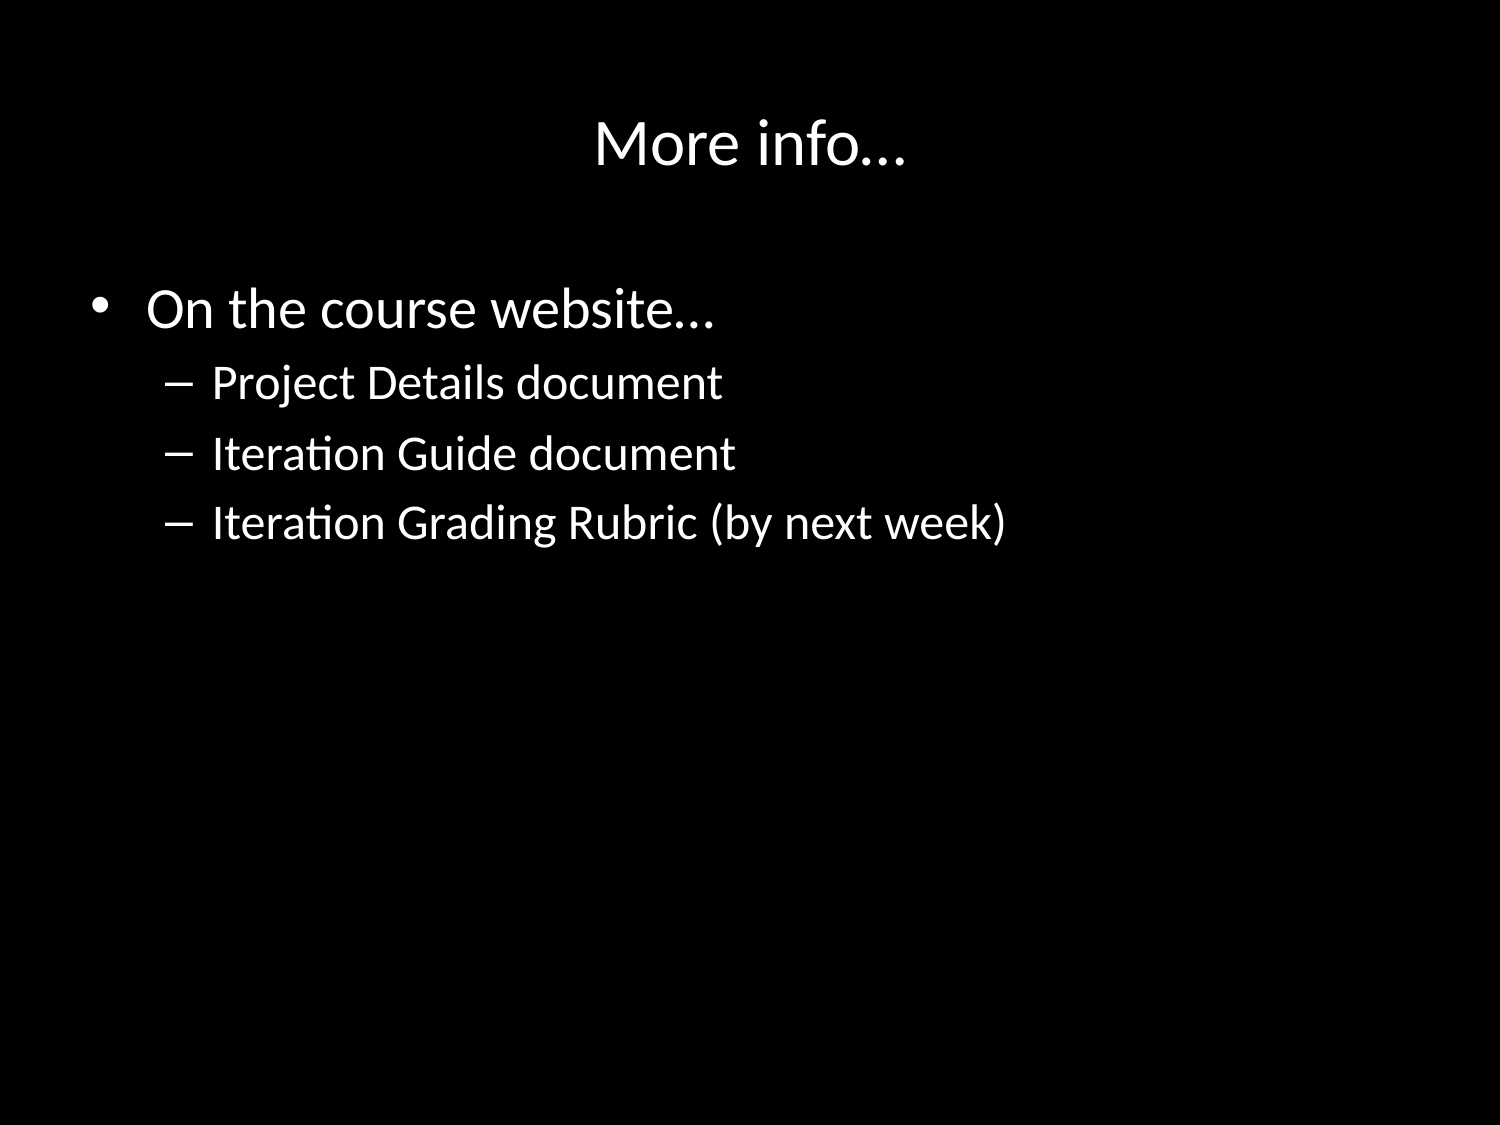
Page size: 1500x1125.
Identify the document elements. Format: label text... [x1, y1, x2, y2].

title More info… [75, 45, 1425, 233]
list On the course website… Project Details document Iteration Guide document Iteration Grading Rubric (by next week) [75, 262, 1425, 1005]
